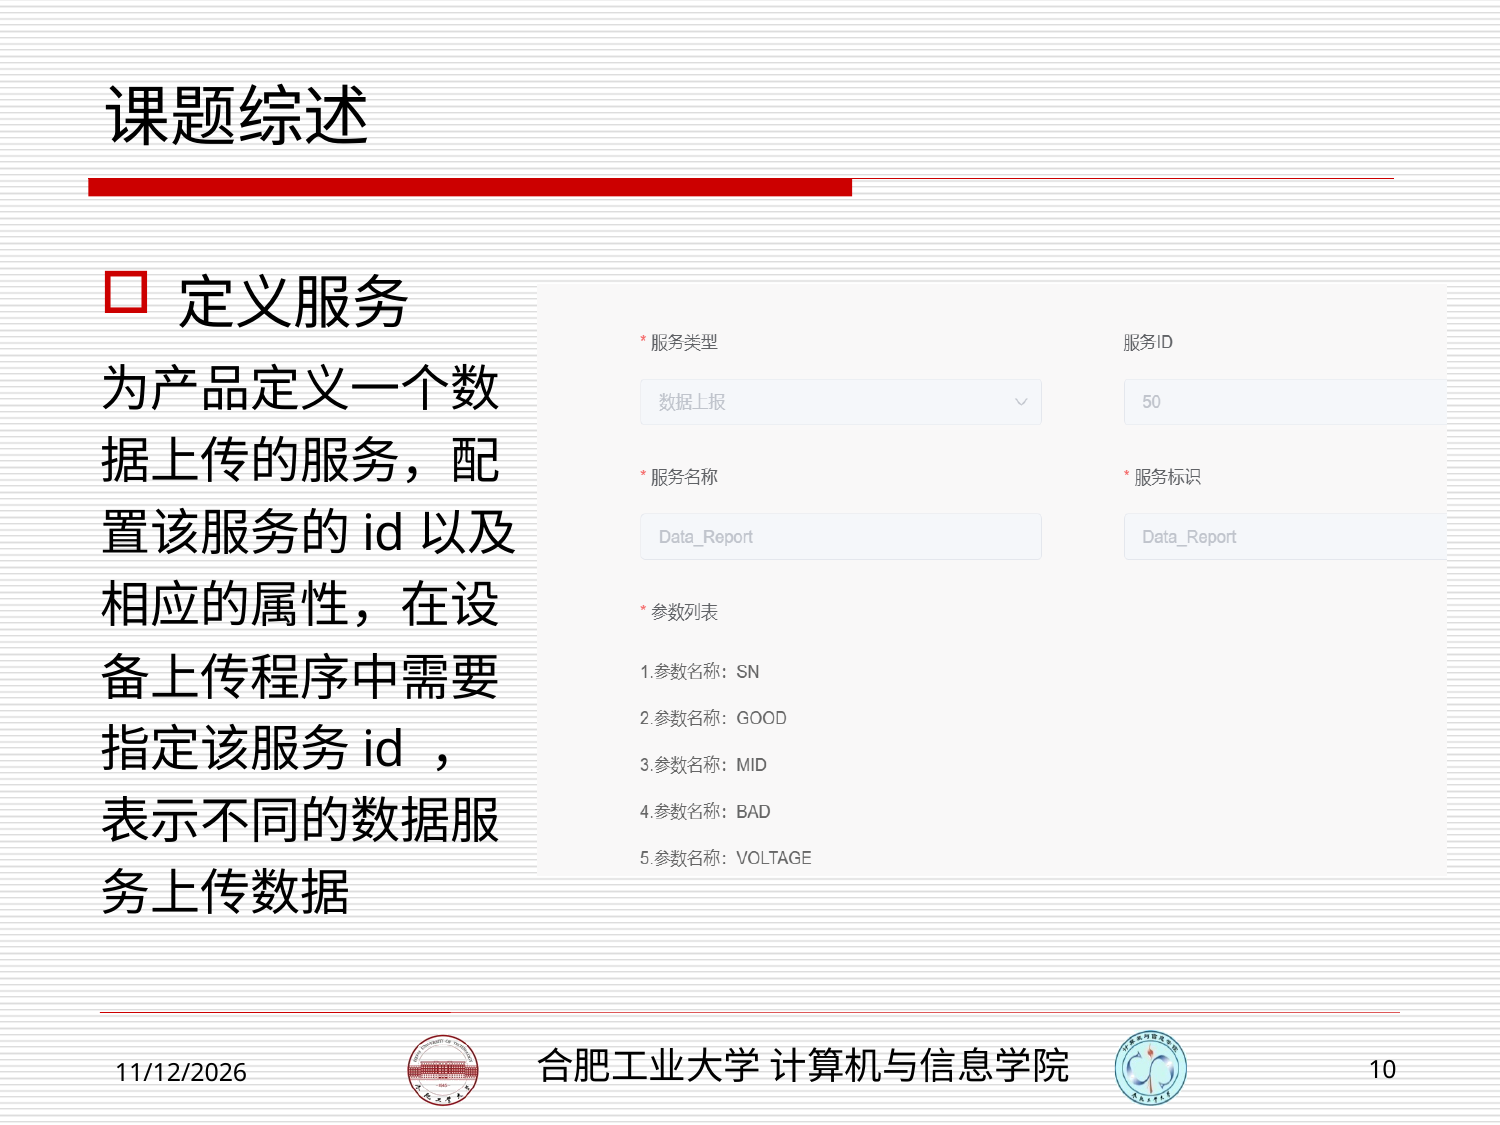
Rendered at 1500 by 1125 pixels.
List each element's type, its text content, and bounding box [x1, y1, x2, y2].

title 课题综述 [88, 38, 1402, 162]
picture [0, 0, 1500, 1125]
list 定义服务 为产品定义一个数据上传的服务，配置该服务的id以及相应的属性，在设备上传程序中需要指定该服务id ，表示不同的数据服务上传数据 [84, 243, 538, 918]
